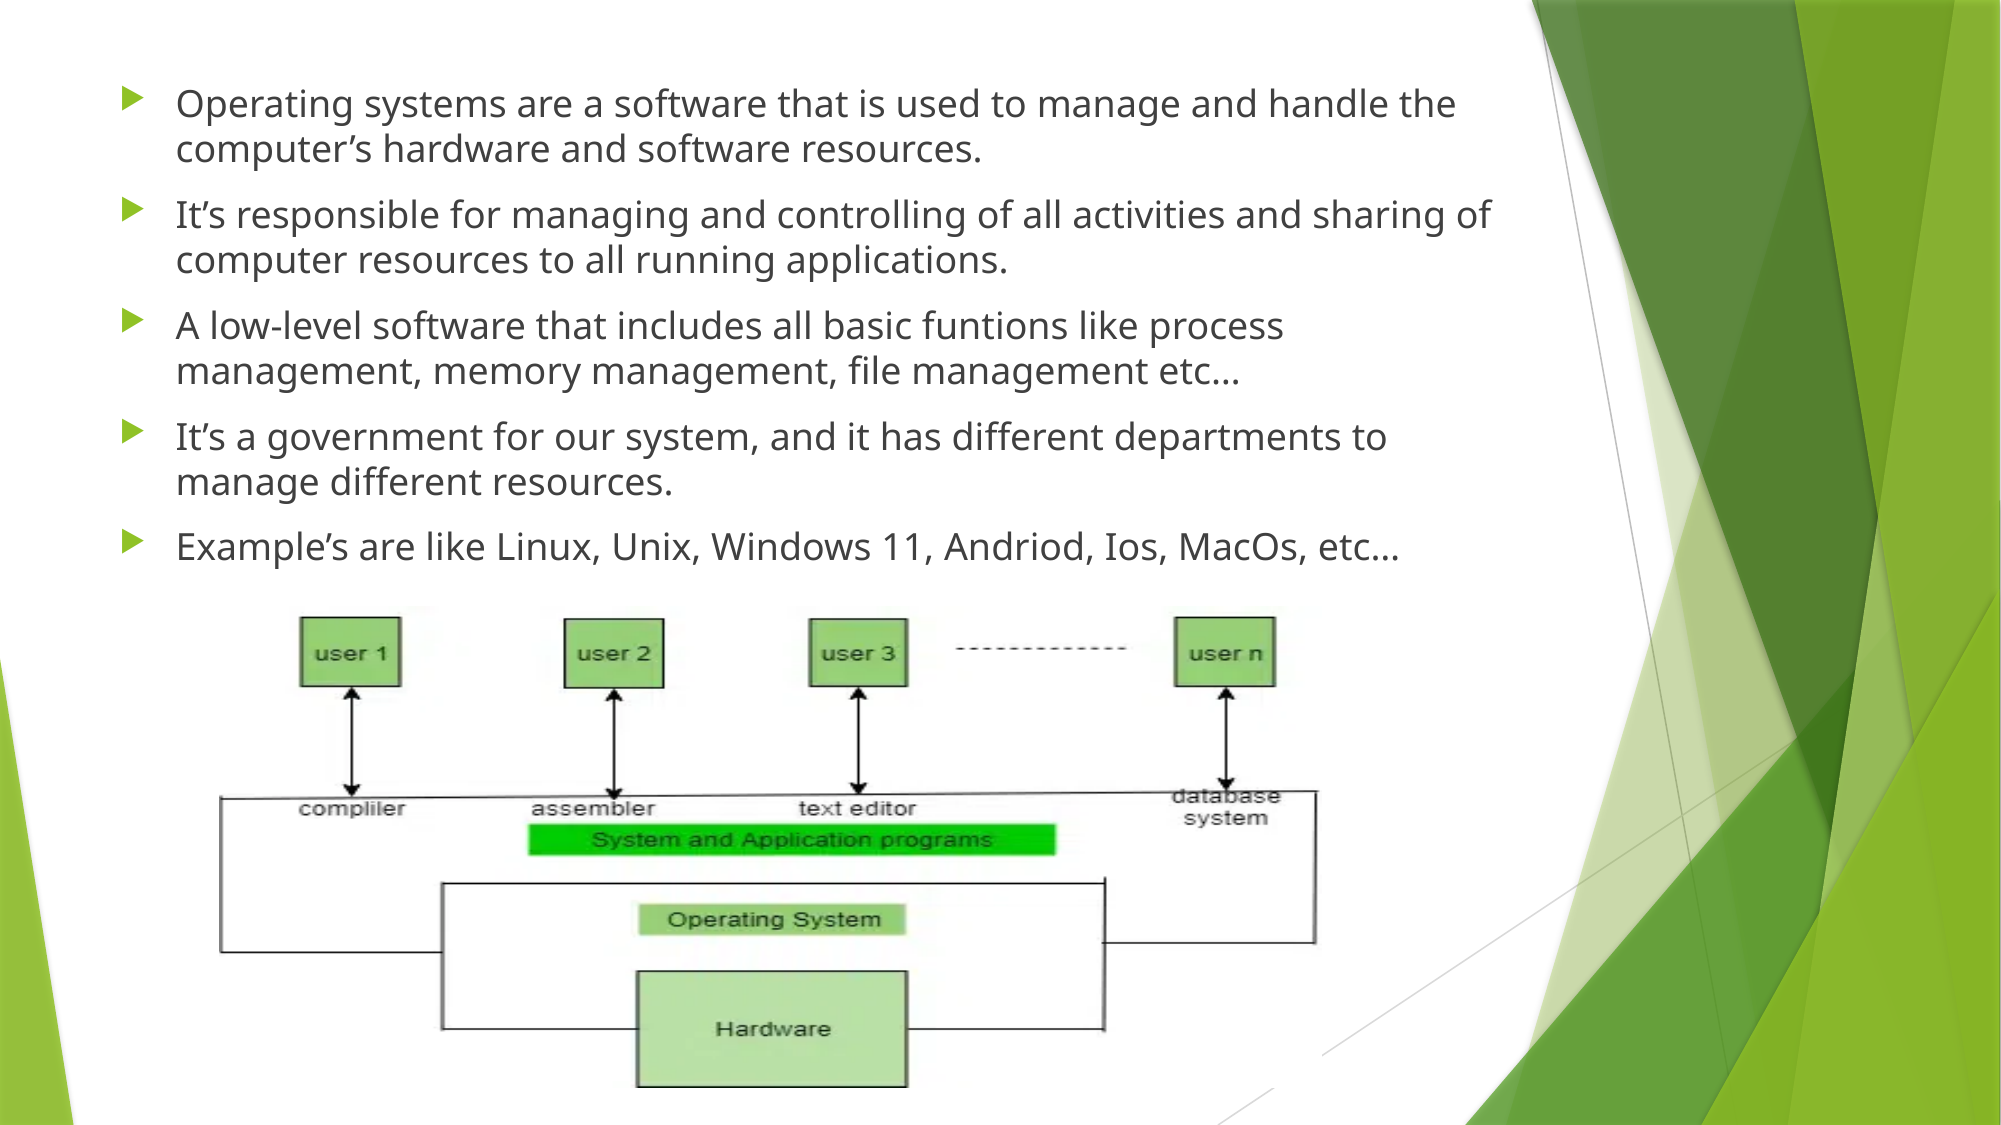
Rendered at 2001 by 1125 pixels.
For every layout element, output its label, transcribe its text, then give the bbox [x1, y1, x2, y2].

list Operating systems are a software that is used to manage and handle the computer’s hardware and software resources. It’s responsible for managing and controlling of all activities and sharing of computer resources to all running applications. A low-level software that includes all basic funtions like process management, memory management, file management etc… It’s a government for our system, and it has different departments to manage different resources. Example’s are like Linux, Unix, Windows 11, Andriod, Ios, MacOs, etc… [104, 72, 1515, 1044]
picture [219, 606, 1322, 1089]
